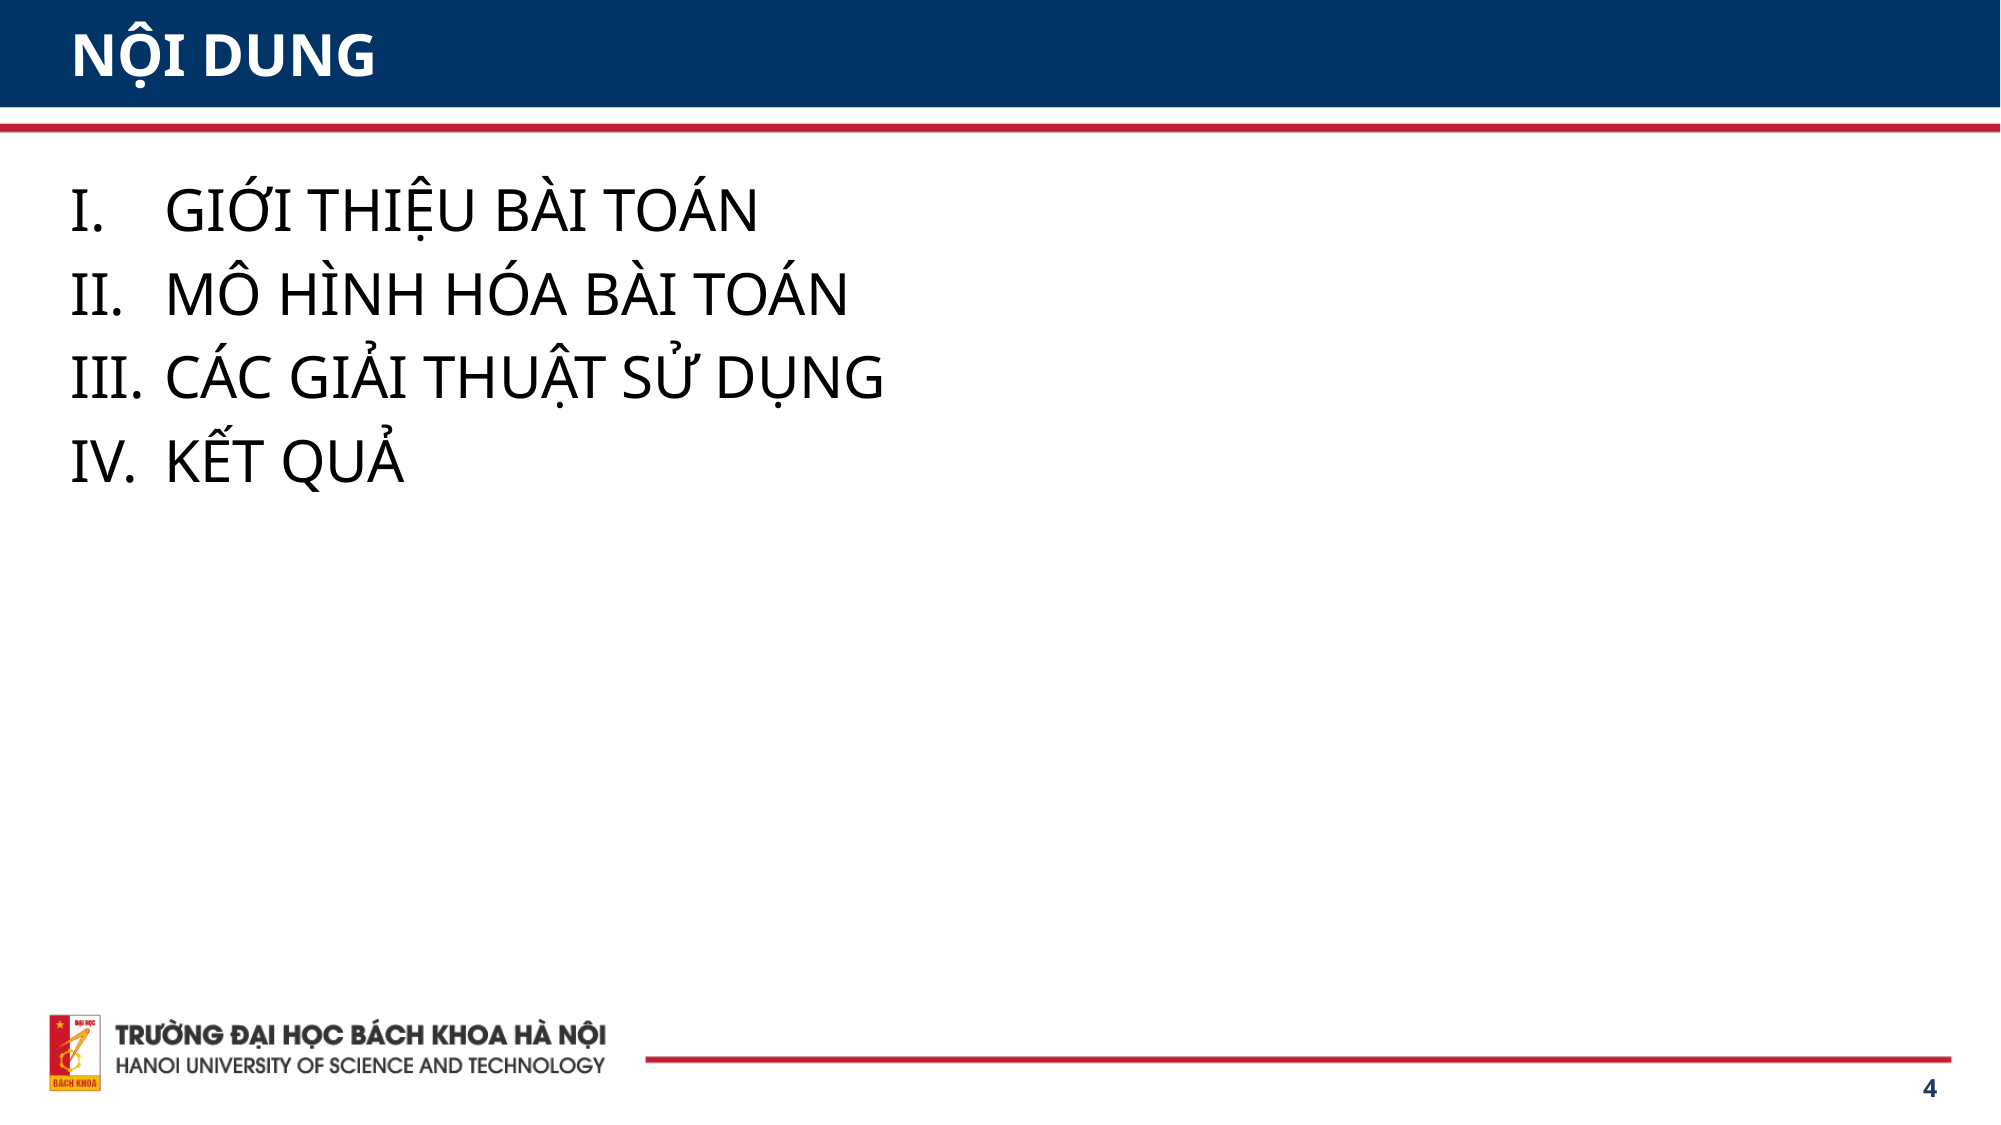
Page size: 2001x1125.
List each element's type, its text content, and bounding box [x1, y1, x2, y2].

list GIỚI THIỆU BÀI TOÁN MÔ HÌNH HÓA BÀI TOÁN CÁC GIẢI THUẬT SỬ DỤNG KẾT QUẢ [55, 173, 1918, 900]
title NỘI DUNG [55, 18, 1945, 90]
slide_number 4 [1502, 1065, 1953, 1125]
picture [0, 0, 2001, 1125]
